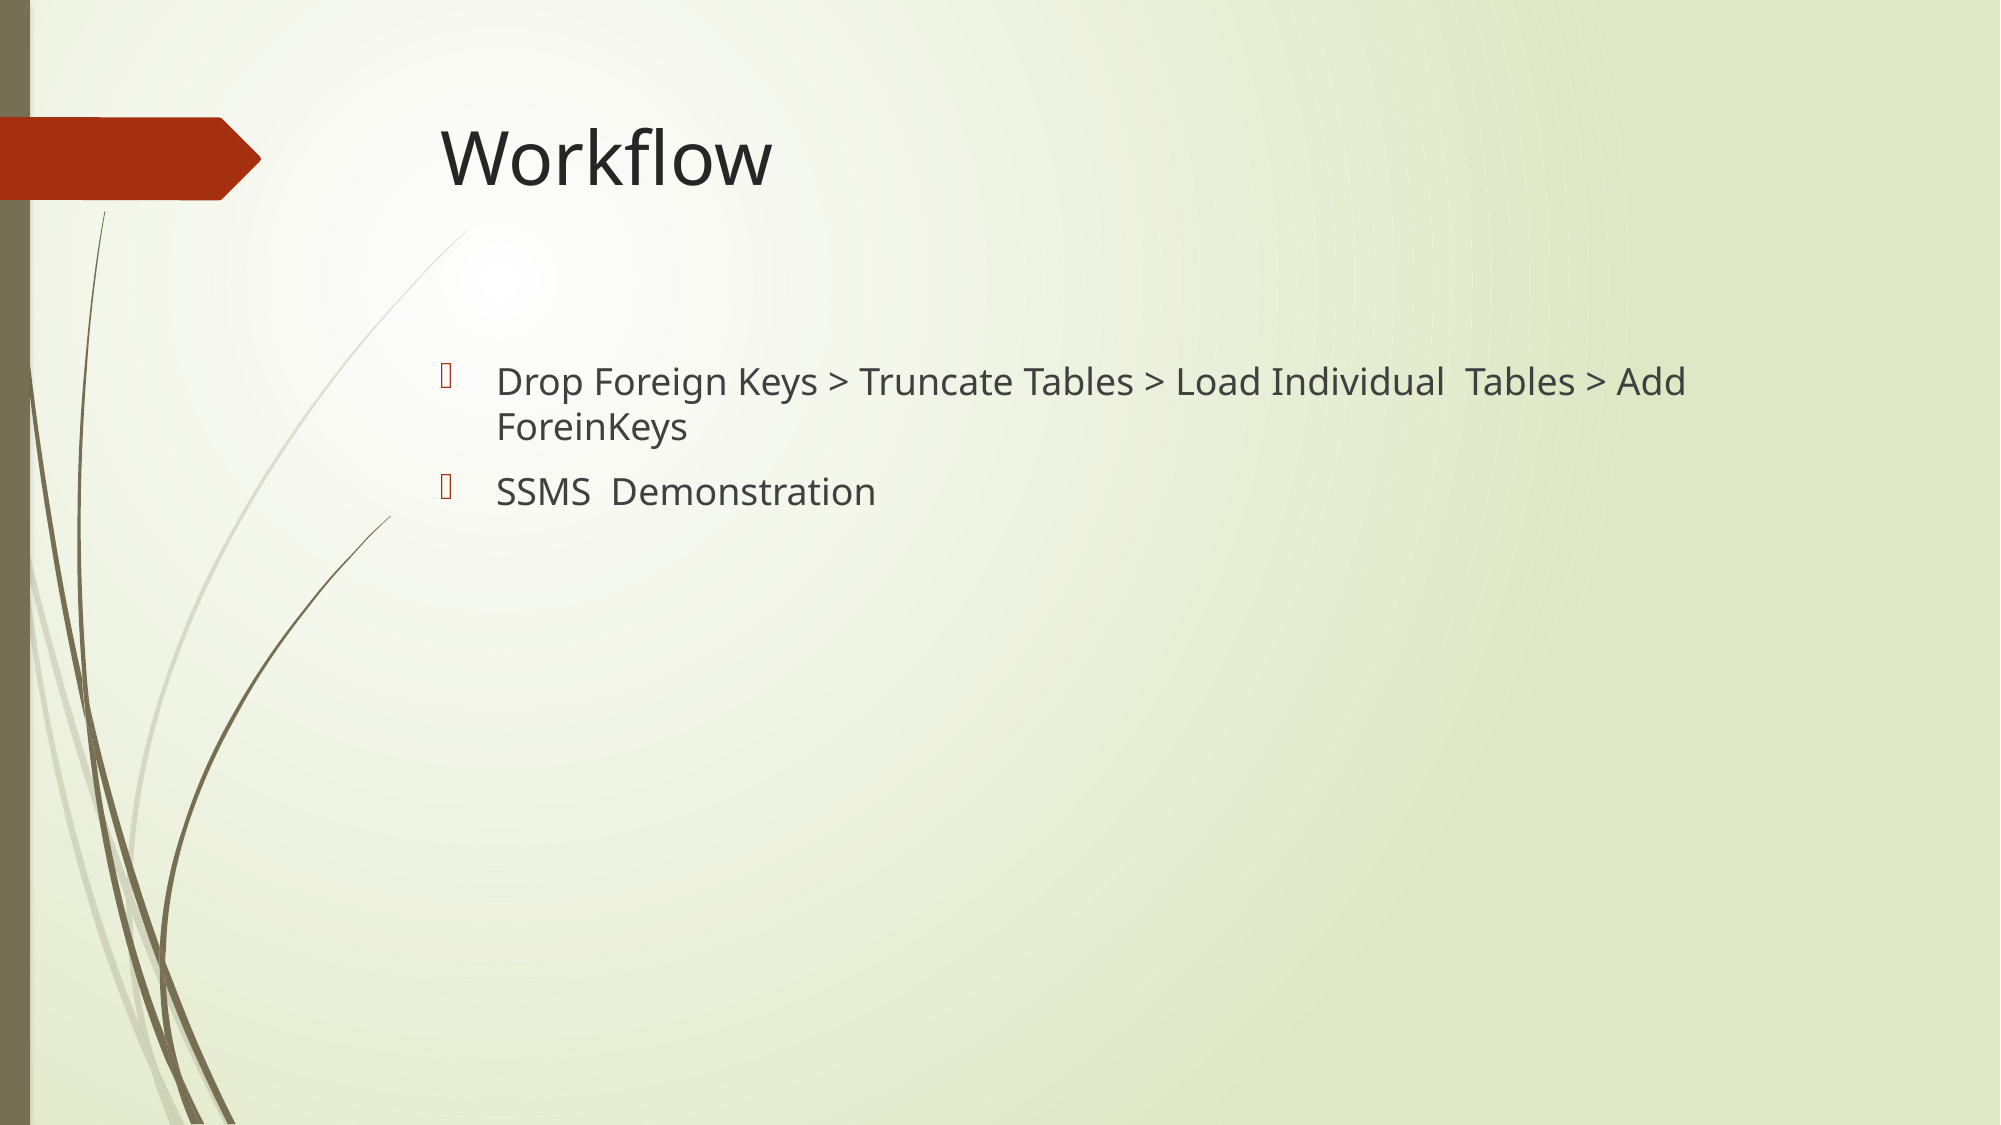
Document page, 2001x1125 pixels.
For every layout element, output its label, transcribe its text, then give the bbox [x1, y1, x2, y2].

list Drop Foreign Keys > Truncate Tables > Load Individual Tables > Add ForeinKeys SSMS Demonstration [424, 350, 1888, 970]
title Workflow [425, 102, 1888, 313]
